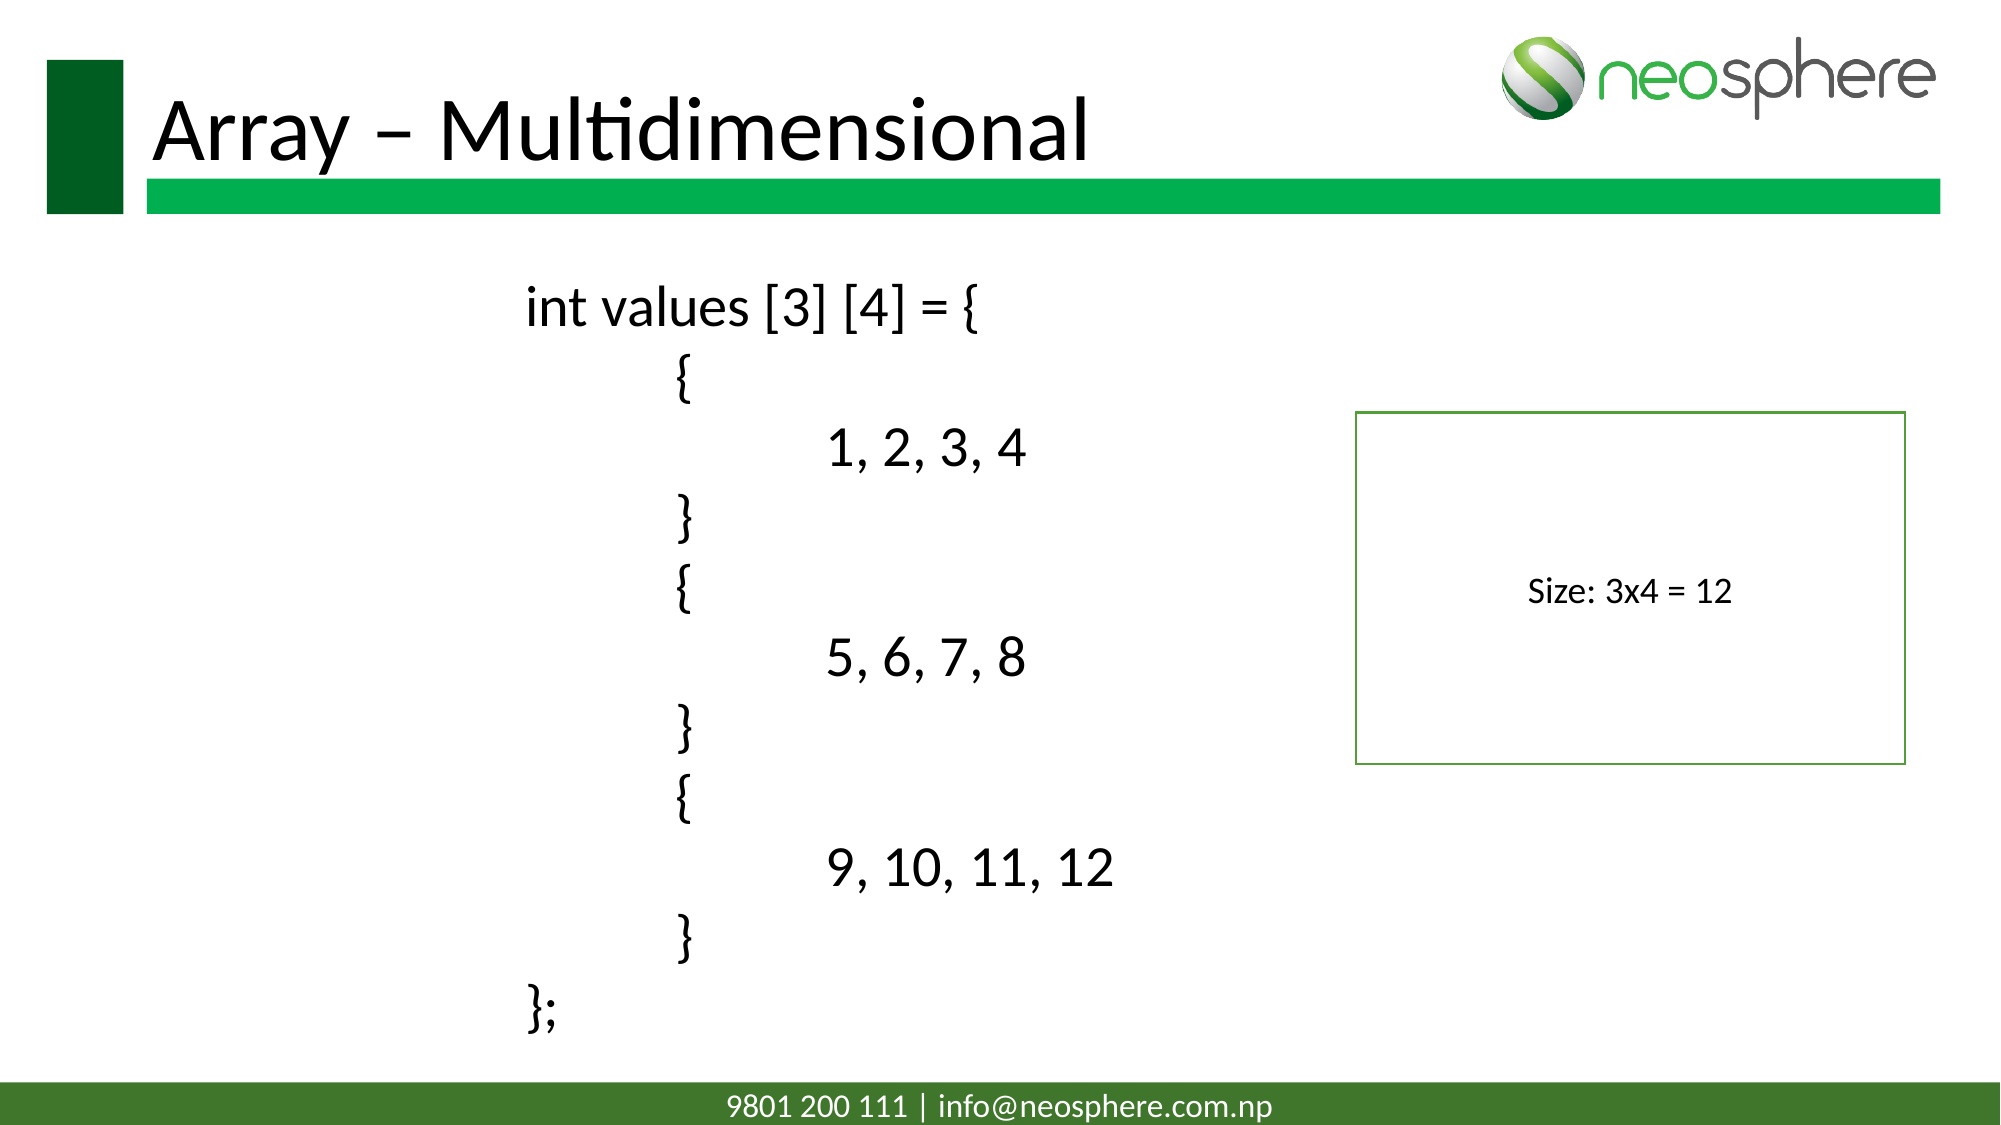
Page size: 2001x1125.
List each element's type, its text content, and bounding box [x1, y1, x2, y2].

picture [1863, 36, 1941, 121]
text_box Size: 3x4 = 12 [1355, 411, 1906, 765]
title Array – Multidimensional [137, 22, 1863, 240]
text_box int values [3] [4] = { { 1, 2, 3, 4 } { 5, 6, 7, 8 } { 9, 10, 11, 12 } }; [510, 260, 1490, 1046]
